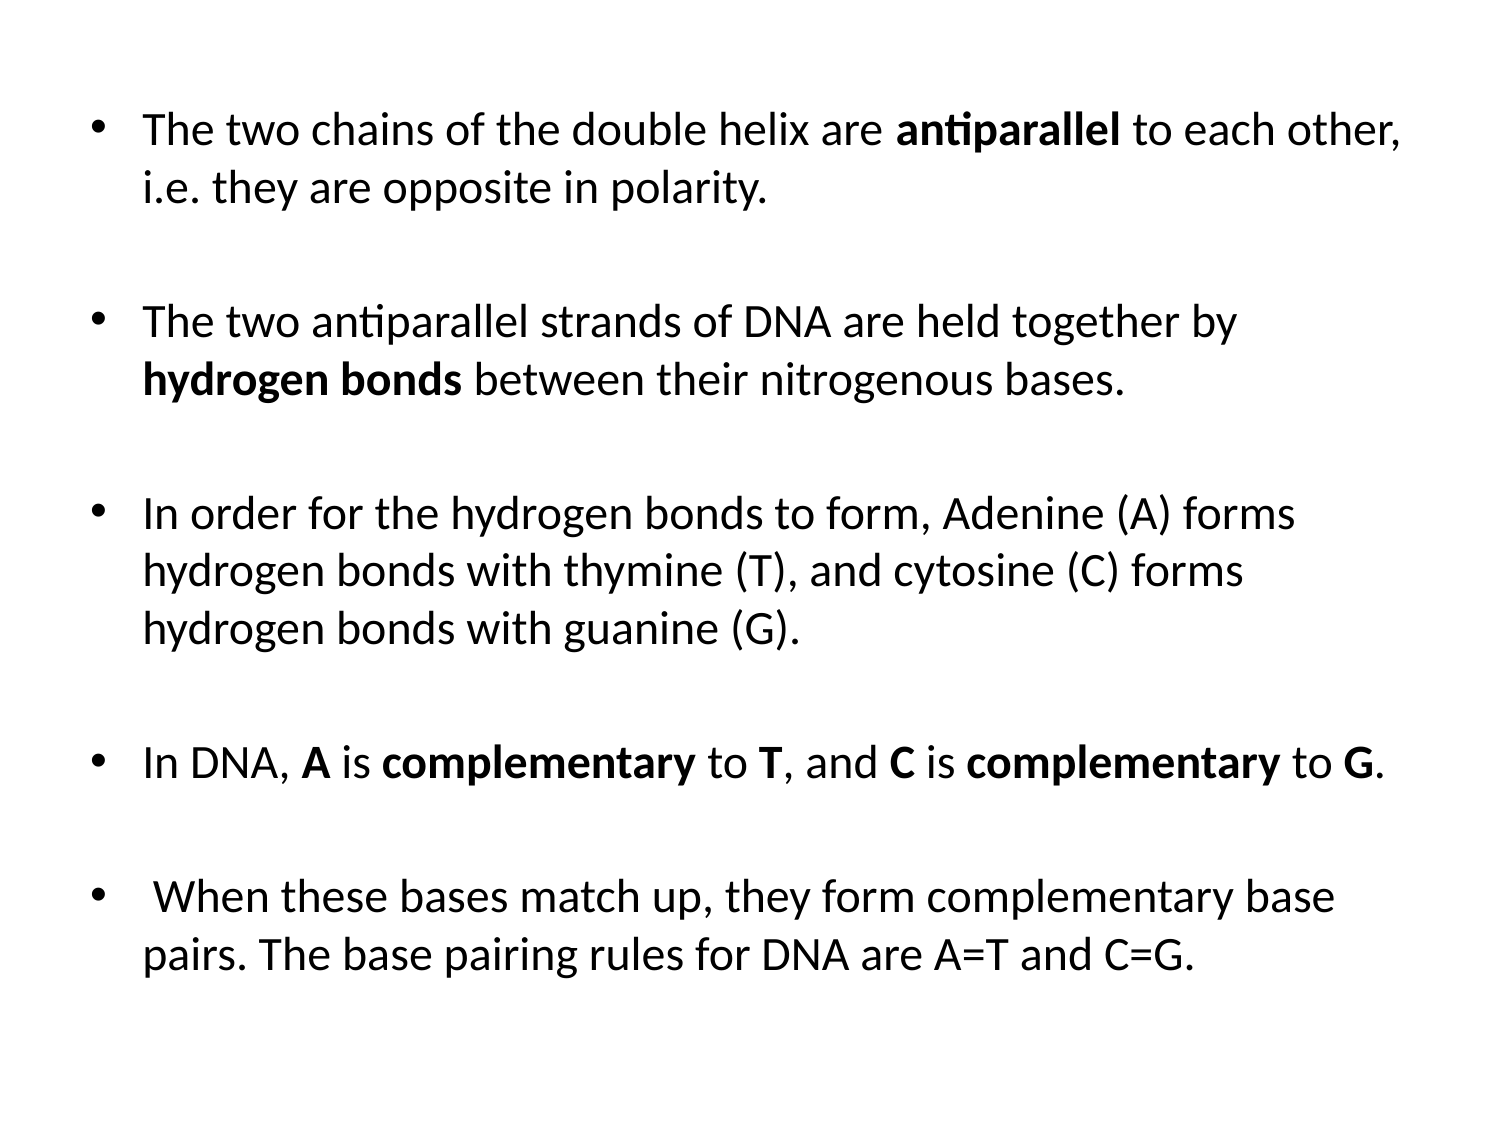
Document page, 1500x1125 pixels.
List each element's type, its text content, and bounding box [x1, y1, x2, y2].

list The two chains of the double helix are antiparallel to each other, i.e. they are opposite in polarity. The two antiparallel strands of DNA are held together by hydrogen bonds between their nitrogenous bases. In order for the hydrogen bonds to form, Adenine (A) forms hydrogen bonds with thymine (T), and cytosine (C) forms hydrogen bonds with guanine (G). In DNA, A is complementary to T, and C is complementary to G. When these bases match up, they form complementary base pairs. The base pairing rules for DNA are A=T and C=G. [75, 90, 1425, 1005]
